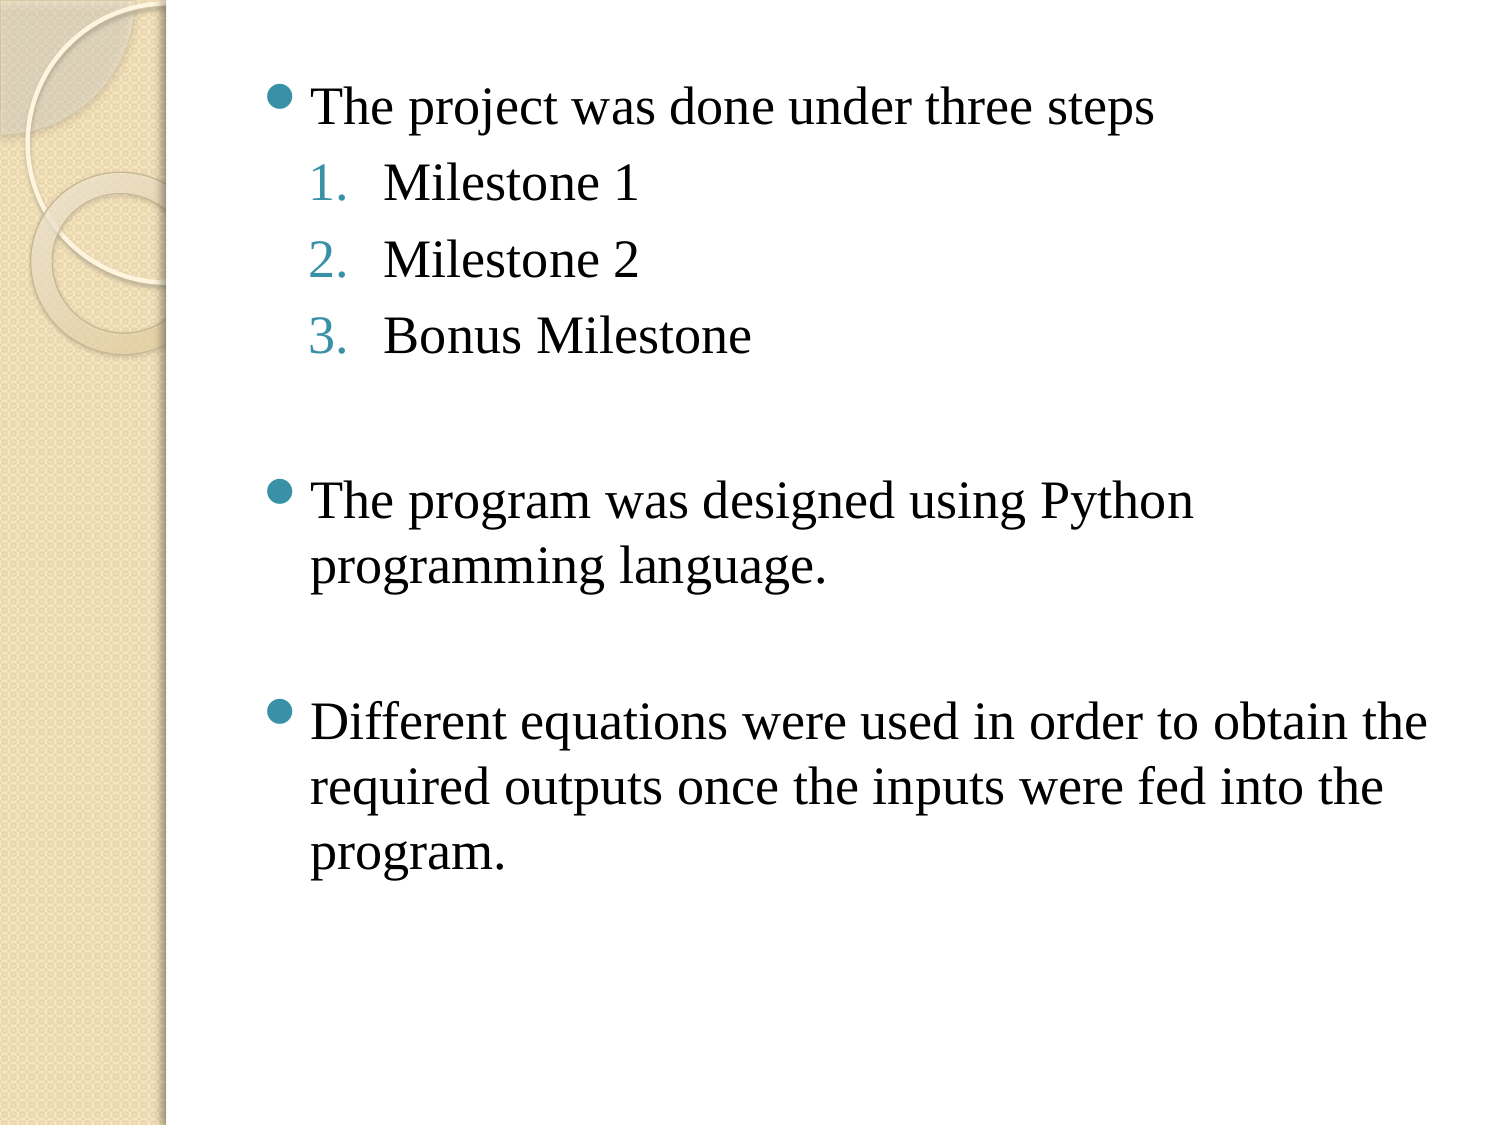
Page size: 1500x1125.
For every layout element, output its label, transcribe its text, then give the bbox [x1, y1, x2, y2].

list The project was done under three steps Milestone 1 Milestone 2 Bonus Milestone The program was designed using Python programming language. Different equations were used in order to obtain the required outputs once the inputs were fed into the program. [235, 62, 1466, 1025]
